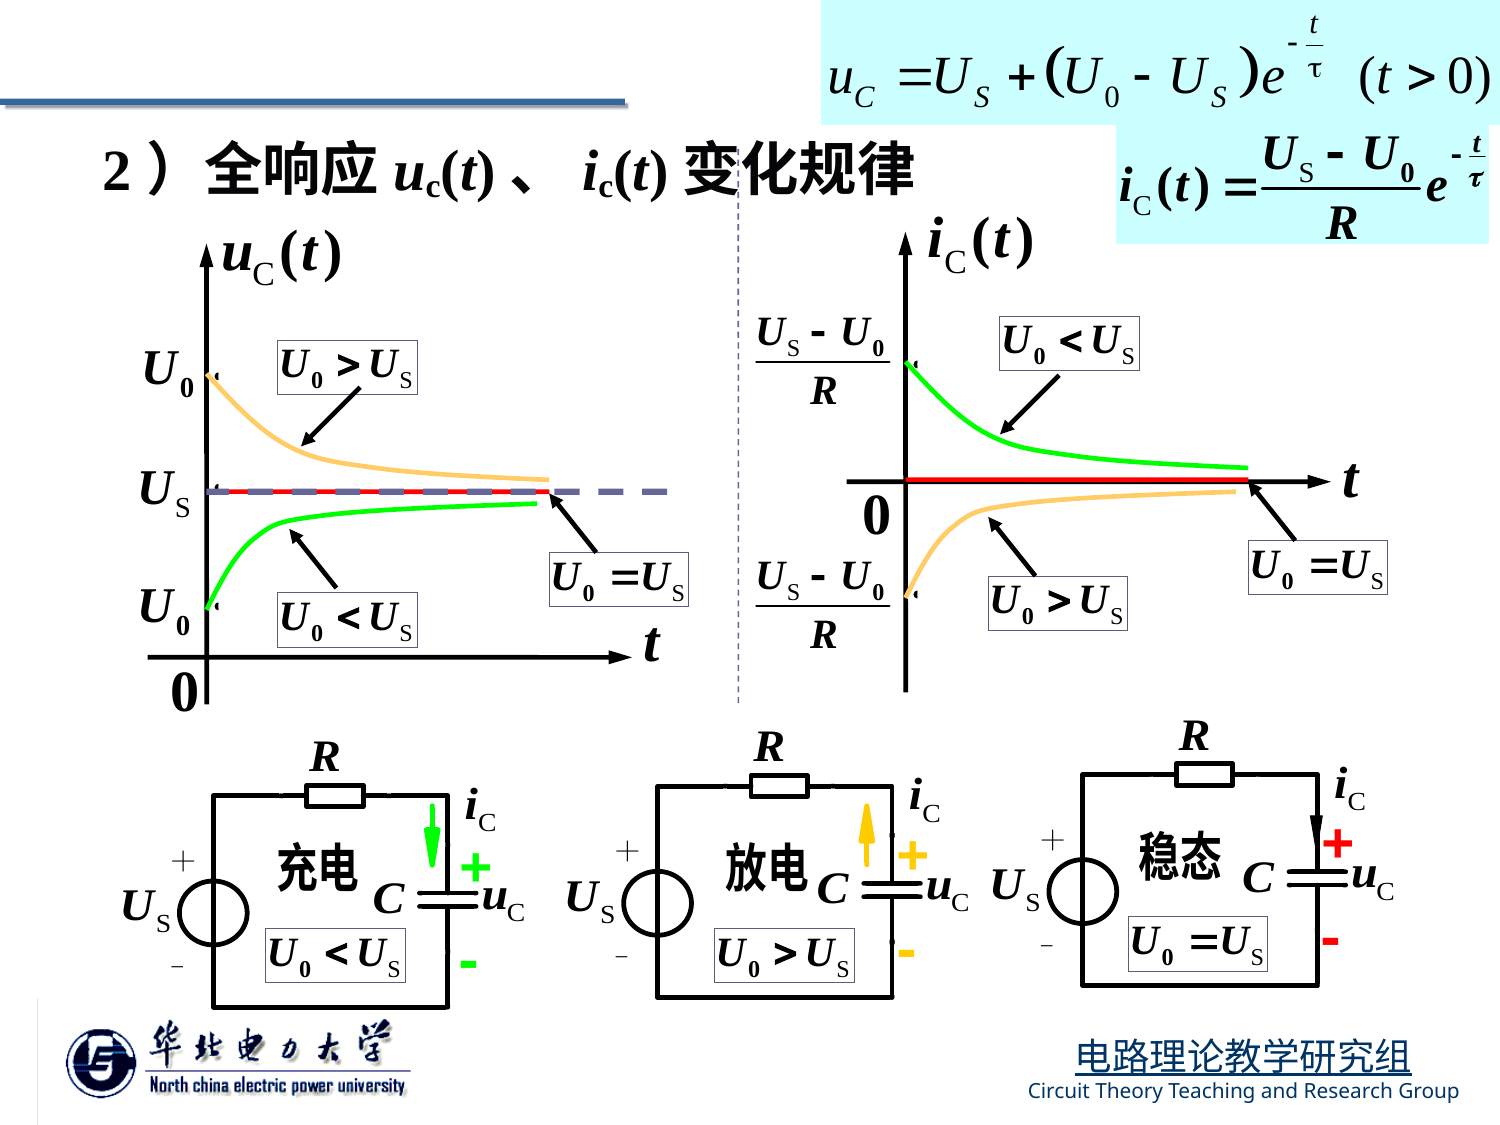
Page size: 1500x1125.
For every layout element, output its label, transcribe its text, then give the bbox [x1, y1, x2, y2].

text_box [640, 621, 668, 668]
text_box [277, 592, 418, 648]
text_box [911, 491, 1237, 594]
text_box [136, 578, 195, 642]
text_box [1128, 822, 1234, 895]
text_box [1128, 916, 1268, 972]
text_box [112, 702, 566, 1047]
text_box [1248, 540, 1388, 595]
text_box [200, 243, 213, 368]
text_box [201, 598, 219, 628]
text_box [419, 798, 446, 873]
text_box [899, 231, 912, 356]
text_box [201, 479, 219, 509]
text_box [988, 575, 1128, 631]
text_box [892, 810, 928, 992]
text_box [219, 377, 550, 480]
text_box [167, 665, 202, 702]
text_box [714, 928, 855, 983]
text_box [924, 208, 1038, 279]
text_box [549, 552, 689, 607]
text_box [1116, 125, 1489, 245]
text_box [918, 365, 1249, 468]
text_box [265, 928, 406, 983]
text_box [1316, 798, 1352, 980]
text_box [1250, 475, 1331, 488]
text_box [140, 340, 199, 404]
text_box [1339, 457, 1367, 504]
text_box [549, 493, 597, 552]
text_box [201, 368, 219, 398]
text_box [1248, 481, 1295, 540]
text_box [981, 680, 1436, 1026]
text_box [1305, 810, 1328, 857]
text_box 2）全响应uc(t)、ic(t)变化规律 [88, 124, 1057, 212]
text_box [212, 503, 538, 606]
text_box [714, 834, 820, 907]
text_box [207, 651, 633, 664]
picture [37, 997, 413, 1125]
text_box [752, 308, 894, 411]
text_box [265, 834, 371, 907]
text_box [900, 356, 918, 386]
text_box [900, 586, 918, 616]
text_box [999, 316, 1140, 371]
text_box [752, 552, 894, 655]
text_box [277, 340, 418, 395]
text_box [556, 692, 1010, 1038]
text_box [454, 822, 490, 1004]
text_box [853, 798, 880, 872]
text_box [860, 488, 894, 541]
text_box [301, 395, 353, 447]
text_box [218, 220, 346, 291]
text_box [988, 516, 1035, 575]
text_box [999, 375, 1060, 435]
text_box [289, 528, 337, 589]
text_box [820, 0, 1500, 126]
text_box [136, 460, 195, 523]
